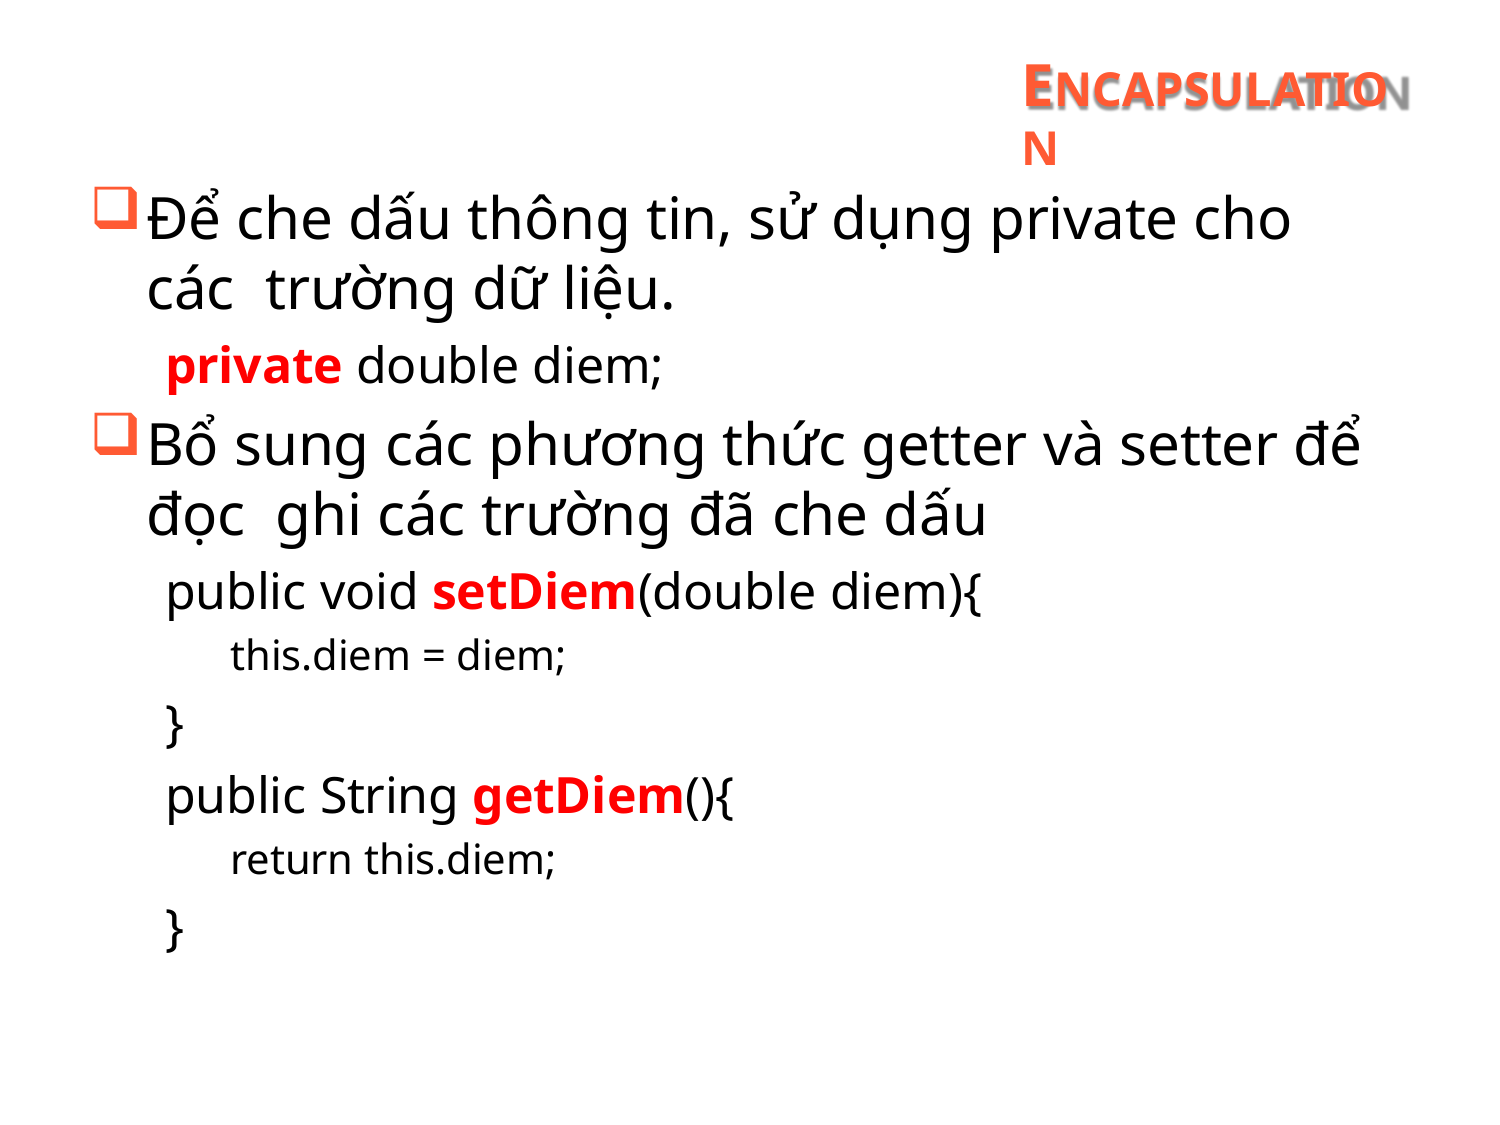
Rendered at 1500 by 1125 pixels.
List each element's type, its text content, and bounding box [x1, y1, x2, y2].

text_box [74, 31, 1444, 162]
title ENCAPSULATION [1019, 170, 1412, 237]
text_box Để che dấu thông tin, sử dụng private cho các trường dữ liệu. private double diem; Bổ sung các phương thức getter và setter để đọc ghi các trường đã che dấu public void setDiem(double diem){ this.diem = diem; } public String getDiem(){ return this.diem; } [87, 178, 1403, 956]
